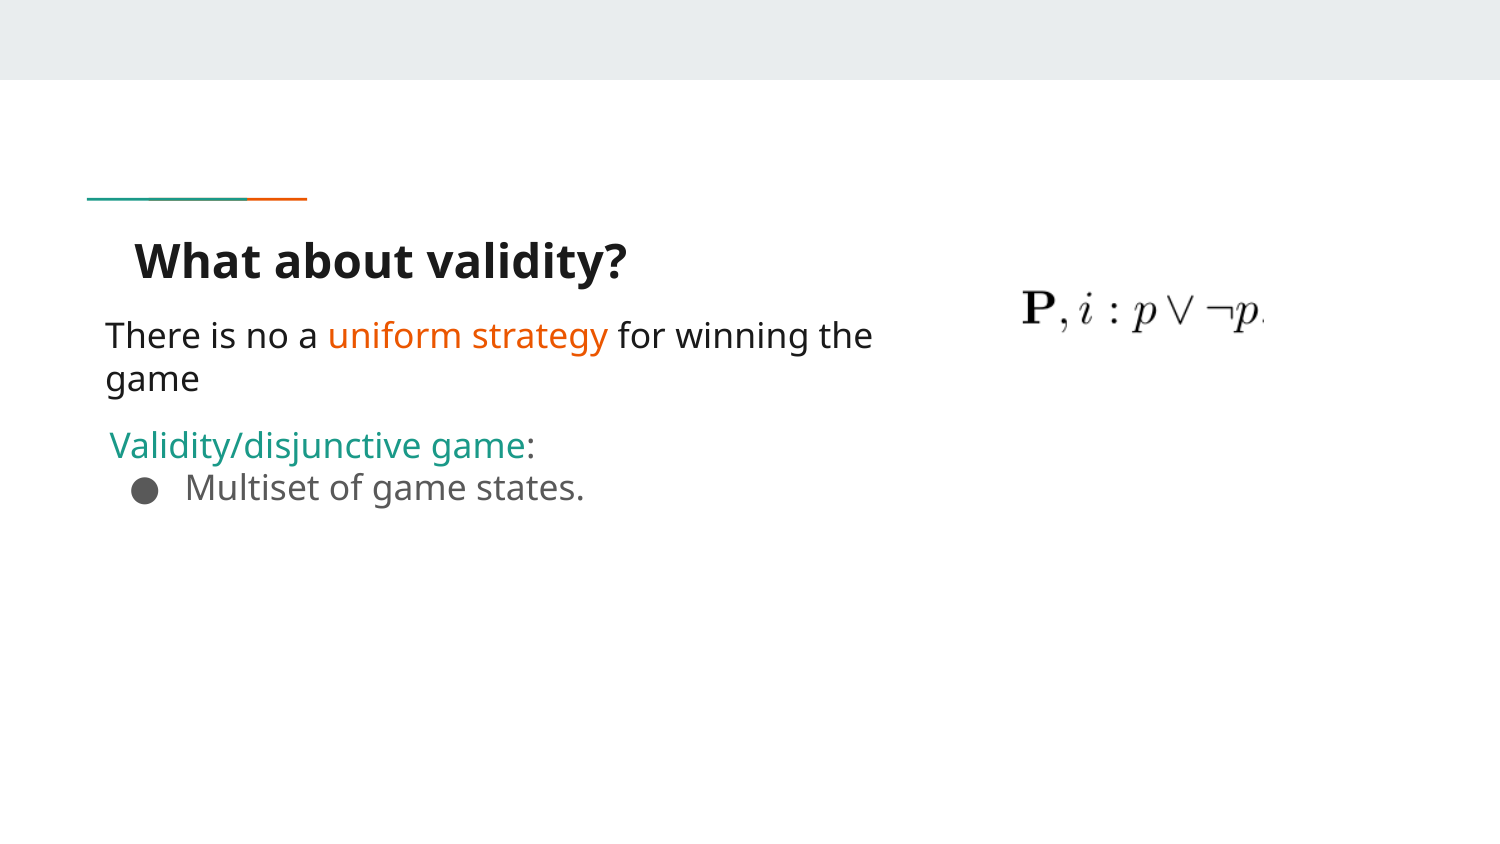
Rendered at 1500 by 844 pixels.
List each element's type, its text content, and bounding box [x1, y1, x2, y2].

title What about validity? [119, 216, 1381, 305]
picture [1013, 278, 1265, 341]
text_box Validity/disjunctive game: Multiset of game states. [94, 407, 715, 523]
text_box There is no a uniform strategy for winning the game [90, 298, 975, 414]
